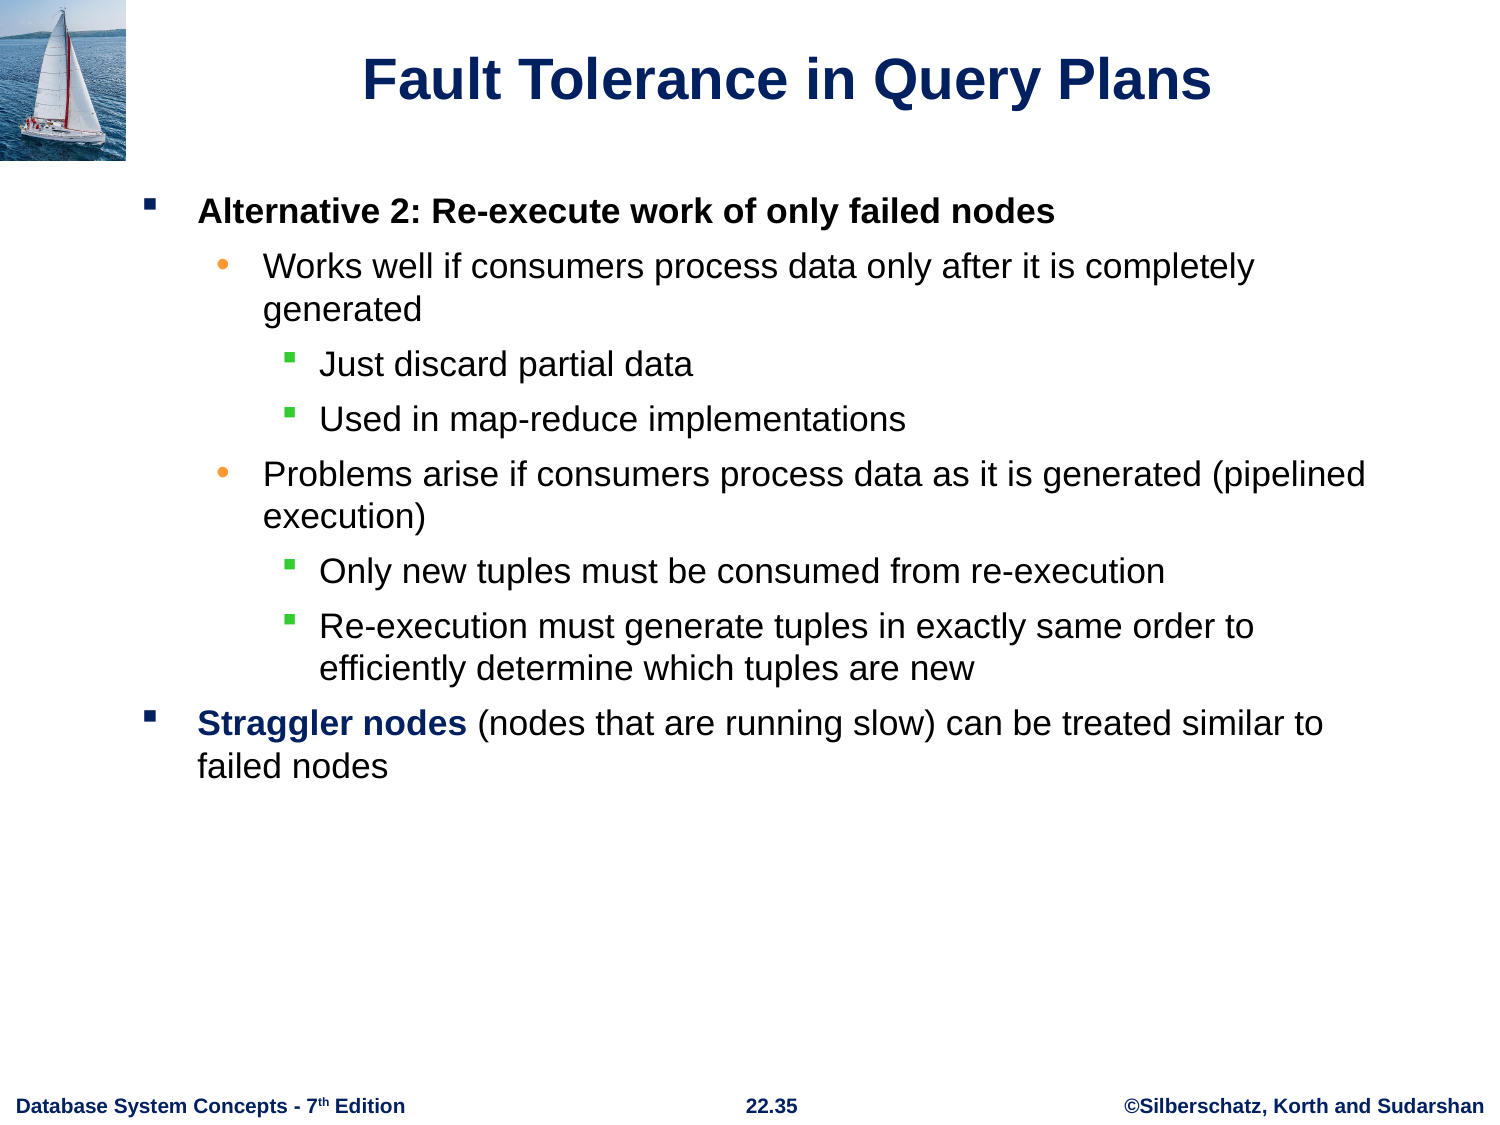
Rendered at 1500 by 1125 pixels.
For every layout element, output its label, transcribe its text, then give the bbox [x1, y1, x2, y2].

picture [0, 0, 126, 161]
list Alternative 2: Re-execute work of only failed nodes Works well if consumers process data only after it is completely generated Just discard partial data Used in map-reduce implementations Problems arise if consumers process data as it is generated (pipelined execution) Only new tuples must be consumed from re-execution Re-execution must generate tuples in exactly same order to efficiently determine which tuples are new Straggler nodes (nodes that are running slow) can be treated similar to failed nodes [126, 180, 1401, 1062]
title Fault Tolerance in Query Plans [125, 18, 1452, 120]
